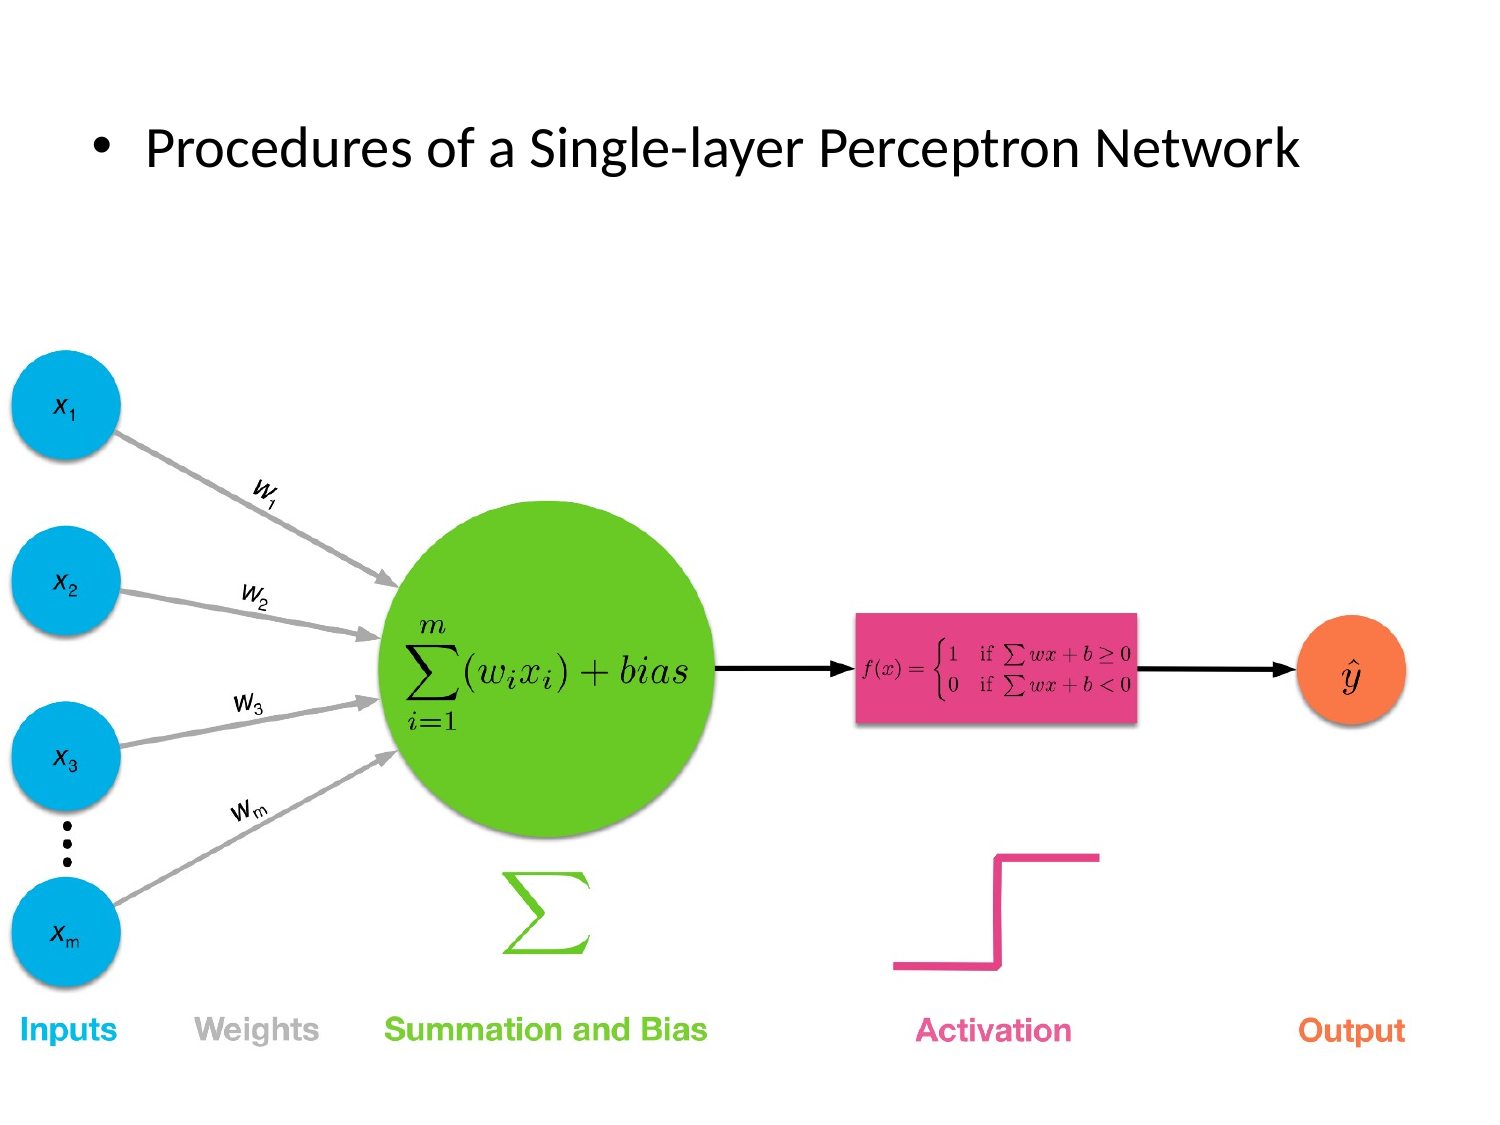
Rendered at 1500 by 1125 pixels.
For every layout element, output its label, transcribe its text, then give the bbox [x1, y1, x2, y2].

picture [5, 348, 1412, 1052]
list Procedures of a Single-layer Perceptron Network [76, 101, 1427, 244]
